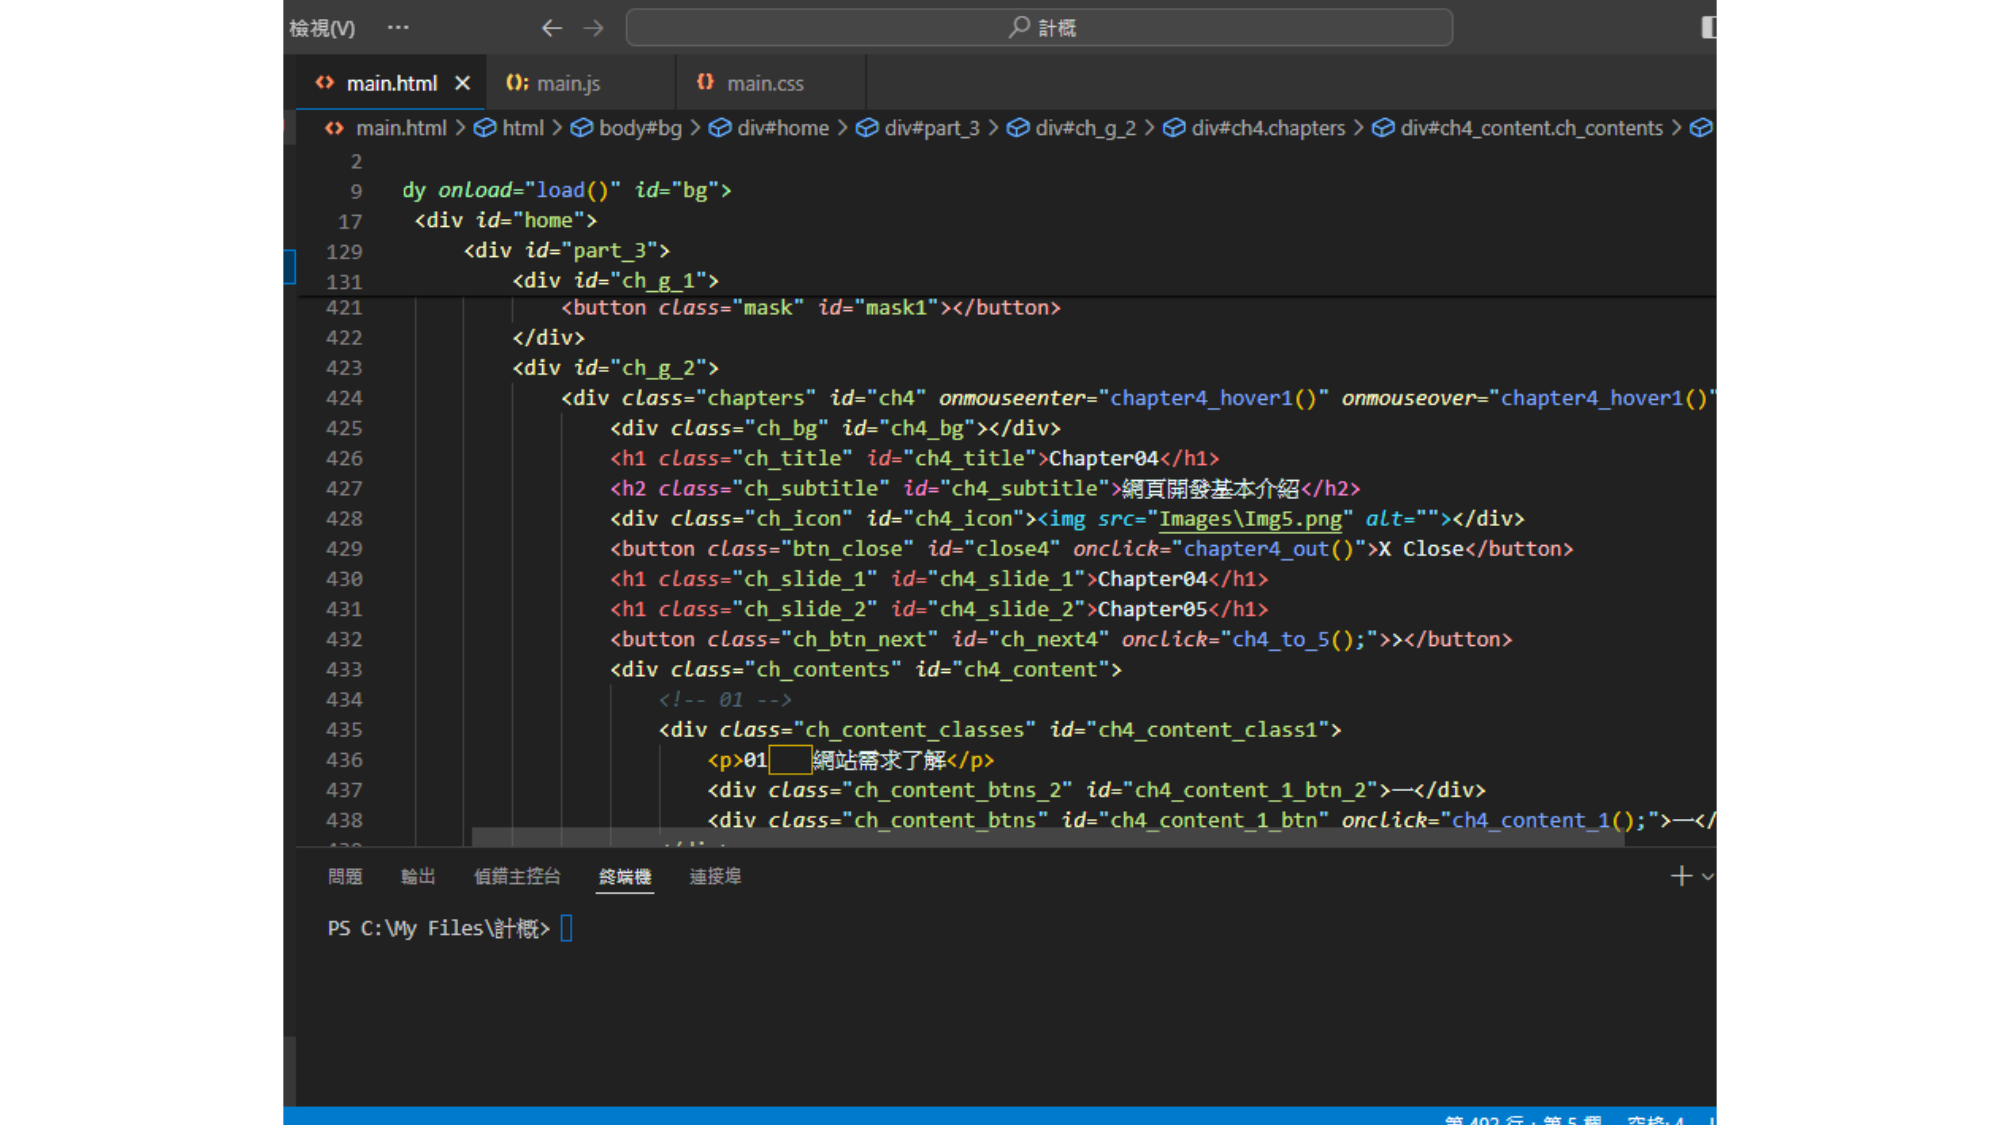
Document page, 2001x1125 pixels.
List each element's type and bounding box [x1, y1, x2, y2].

picture [282, 0, 1718, 1125]
